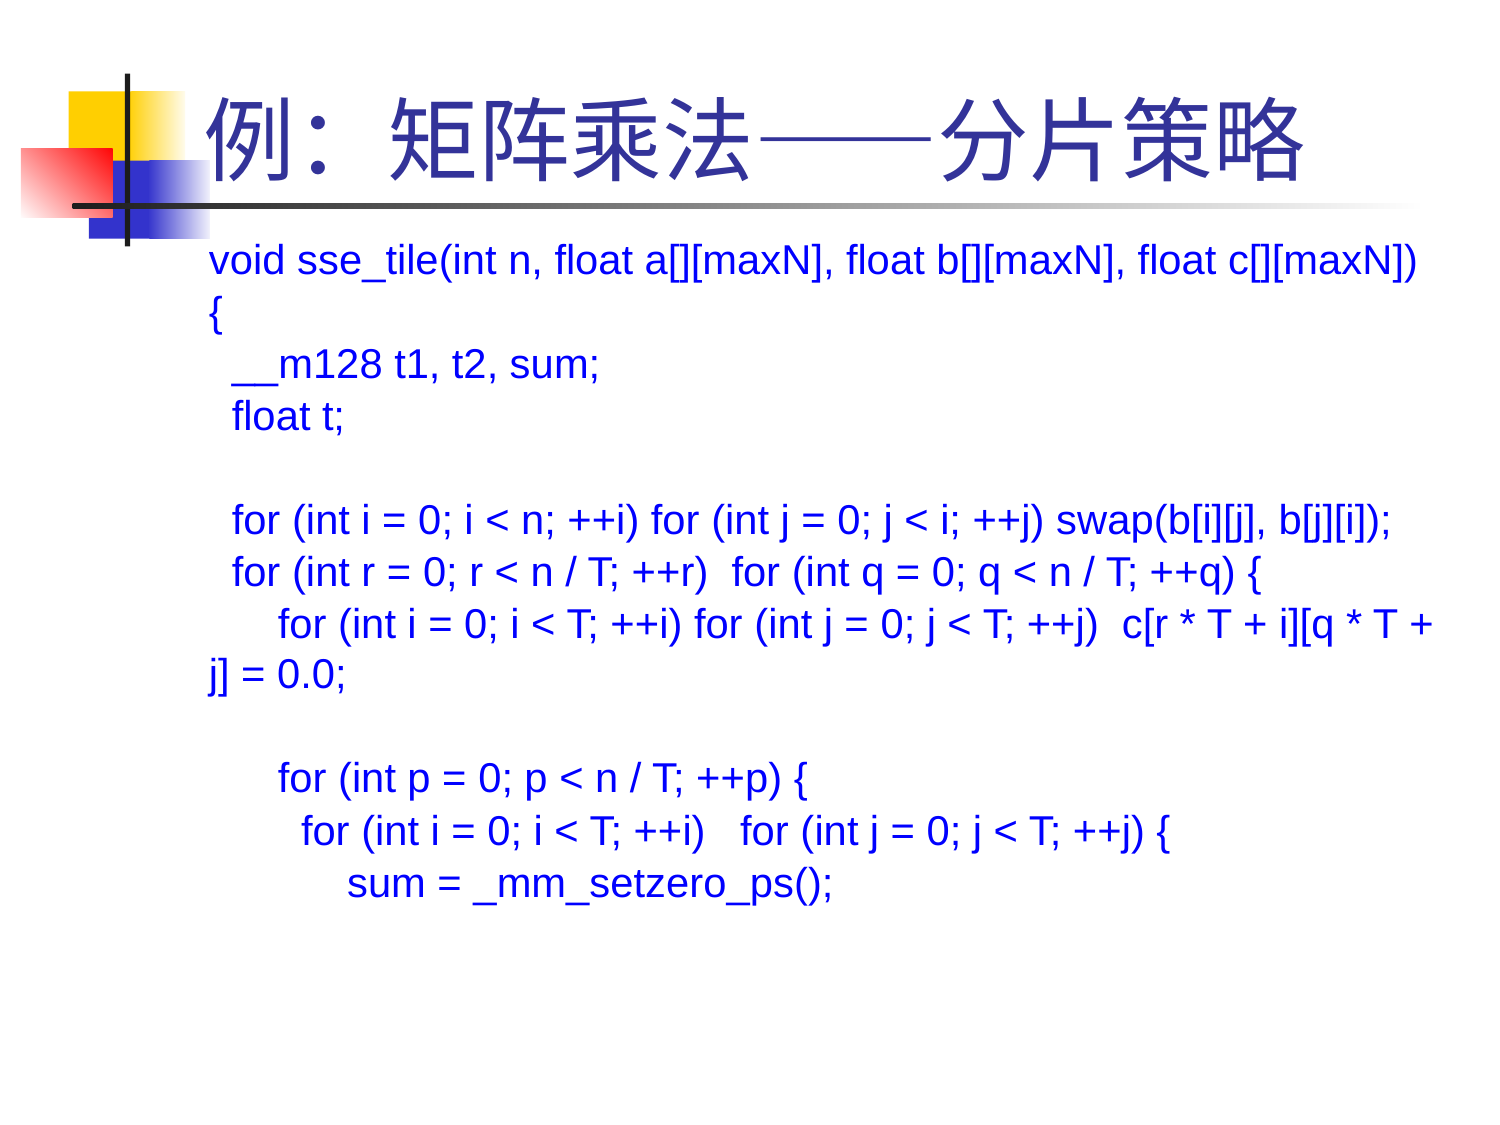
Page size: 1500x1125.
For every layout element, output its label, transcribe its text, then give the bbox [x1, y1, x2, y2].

title 例：矩阵乘法——分片策略 [188, 12, 1468, 200]
list void sse_tile(int n, float a[][maxN], float b[][maxN], float c[][maxN]) { __m128 t1, t2, sum; float t; for (int i = 0; i < n; ++i) for (int j = 0; j < i; ++j) swap(b[i][j], b[j][i]); for (int r = 0; r < n / T; ++r) for (int q = 0; q < n / T; ++q) { for (int i = 0; i < T; ++i) for (int j = 0; j < T; ++j) c[r * T + i][q * T + j] = 0.0; for (int p = 0; p < n / T; ++p) { for (int i = 0; i < T; ++i) for (int j = 0; j < T; ++j) { sum = _mm_setzero_ps(); [193, 224, 1469, 1000]
